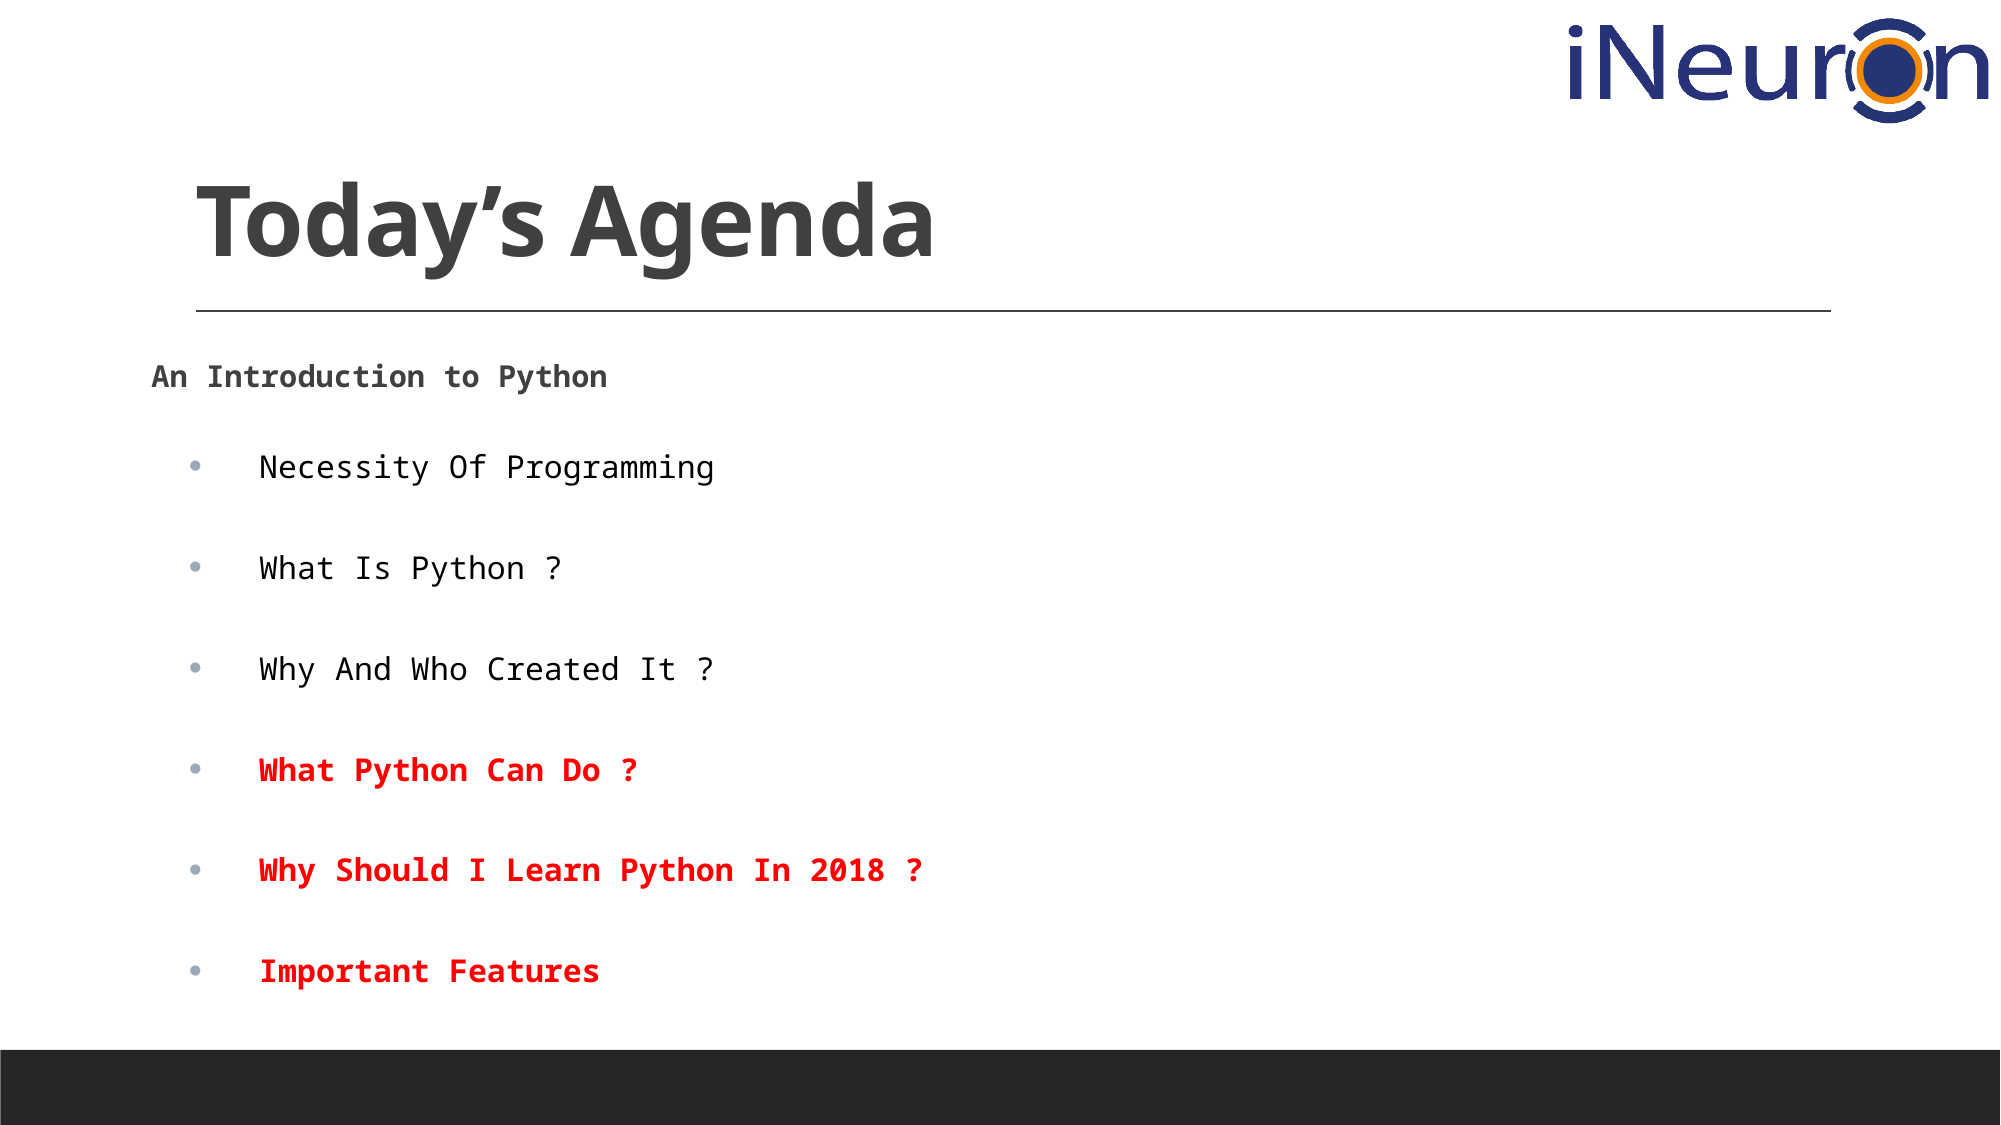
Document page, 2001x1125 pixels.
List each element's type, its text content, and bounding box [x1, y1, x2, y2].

title Today’s Agenda [180, 47, 1830, 285]
list An Introduction to Python Necessity Of Programming What Is Python ? Why And Who Created It ? What Python Can Do ? Why Should I Learn Python In 2018 ? Important Features [151, 345, 1830, 997]
picture [1560, 7, 1997, 127]
